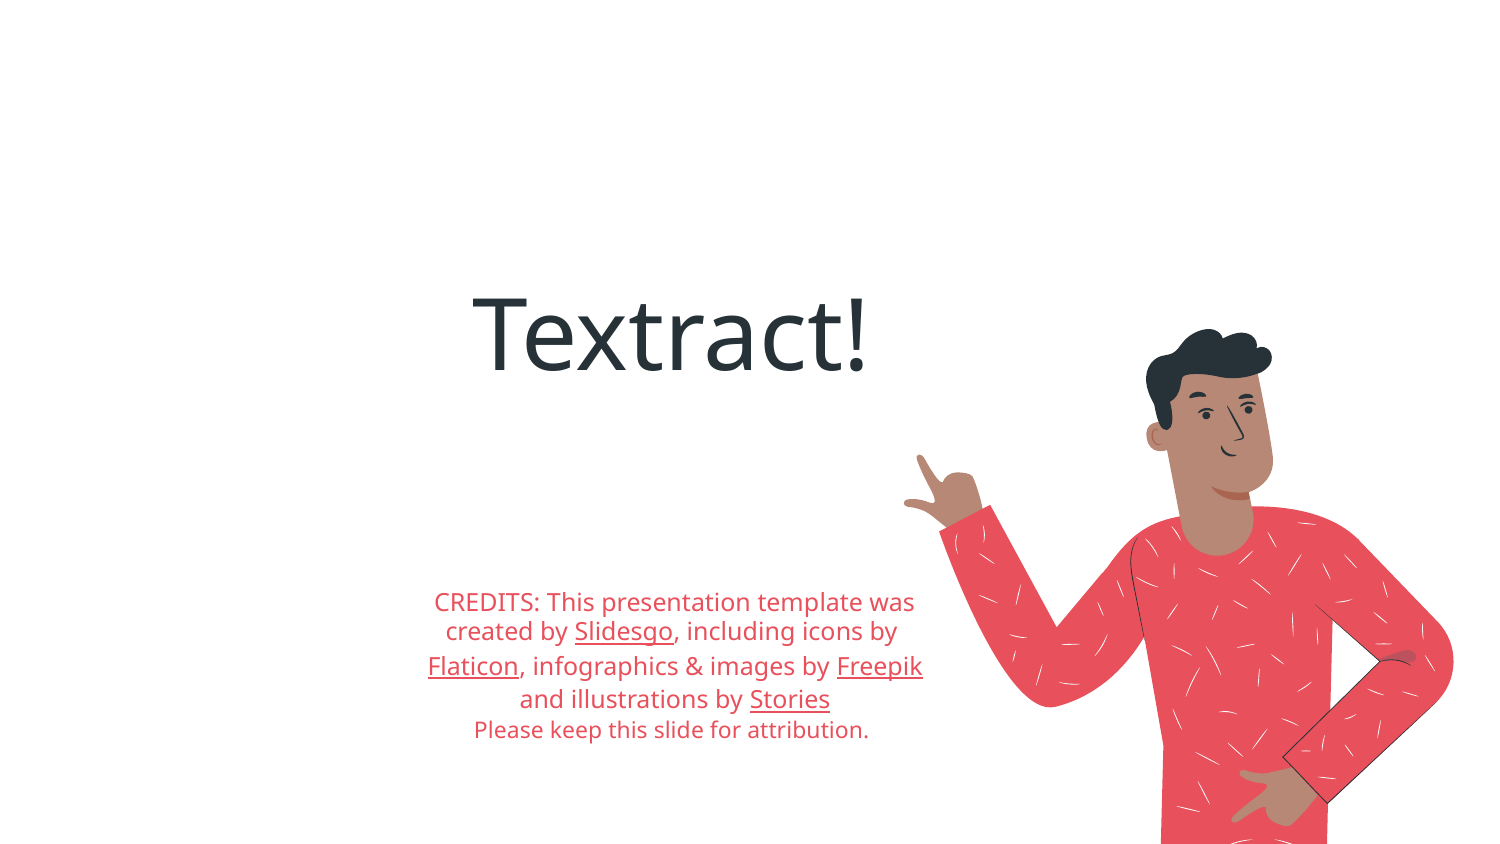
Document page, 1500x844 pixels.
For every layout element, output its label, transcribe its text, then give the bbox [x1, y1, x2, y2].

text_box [884, 288, 1500, 844]
title Textract! [334, 69, 1010, 406]
text_box Please keep this slide for attribution. [425, 700, 879, 759]
